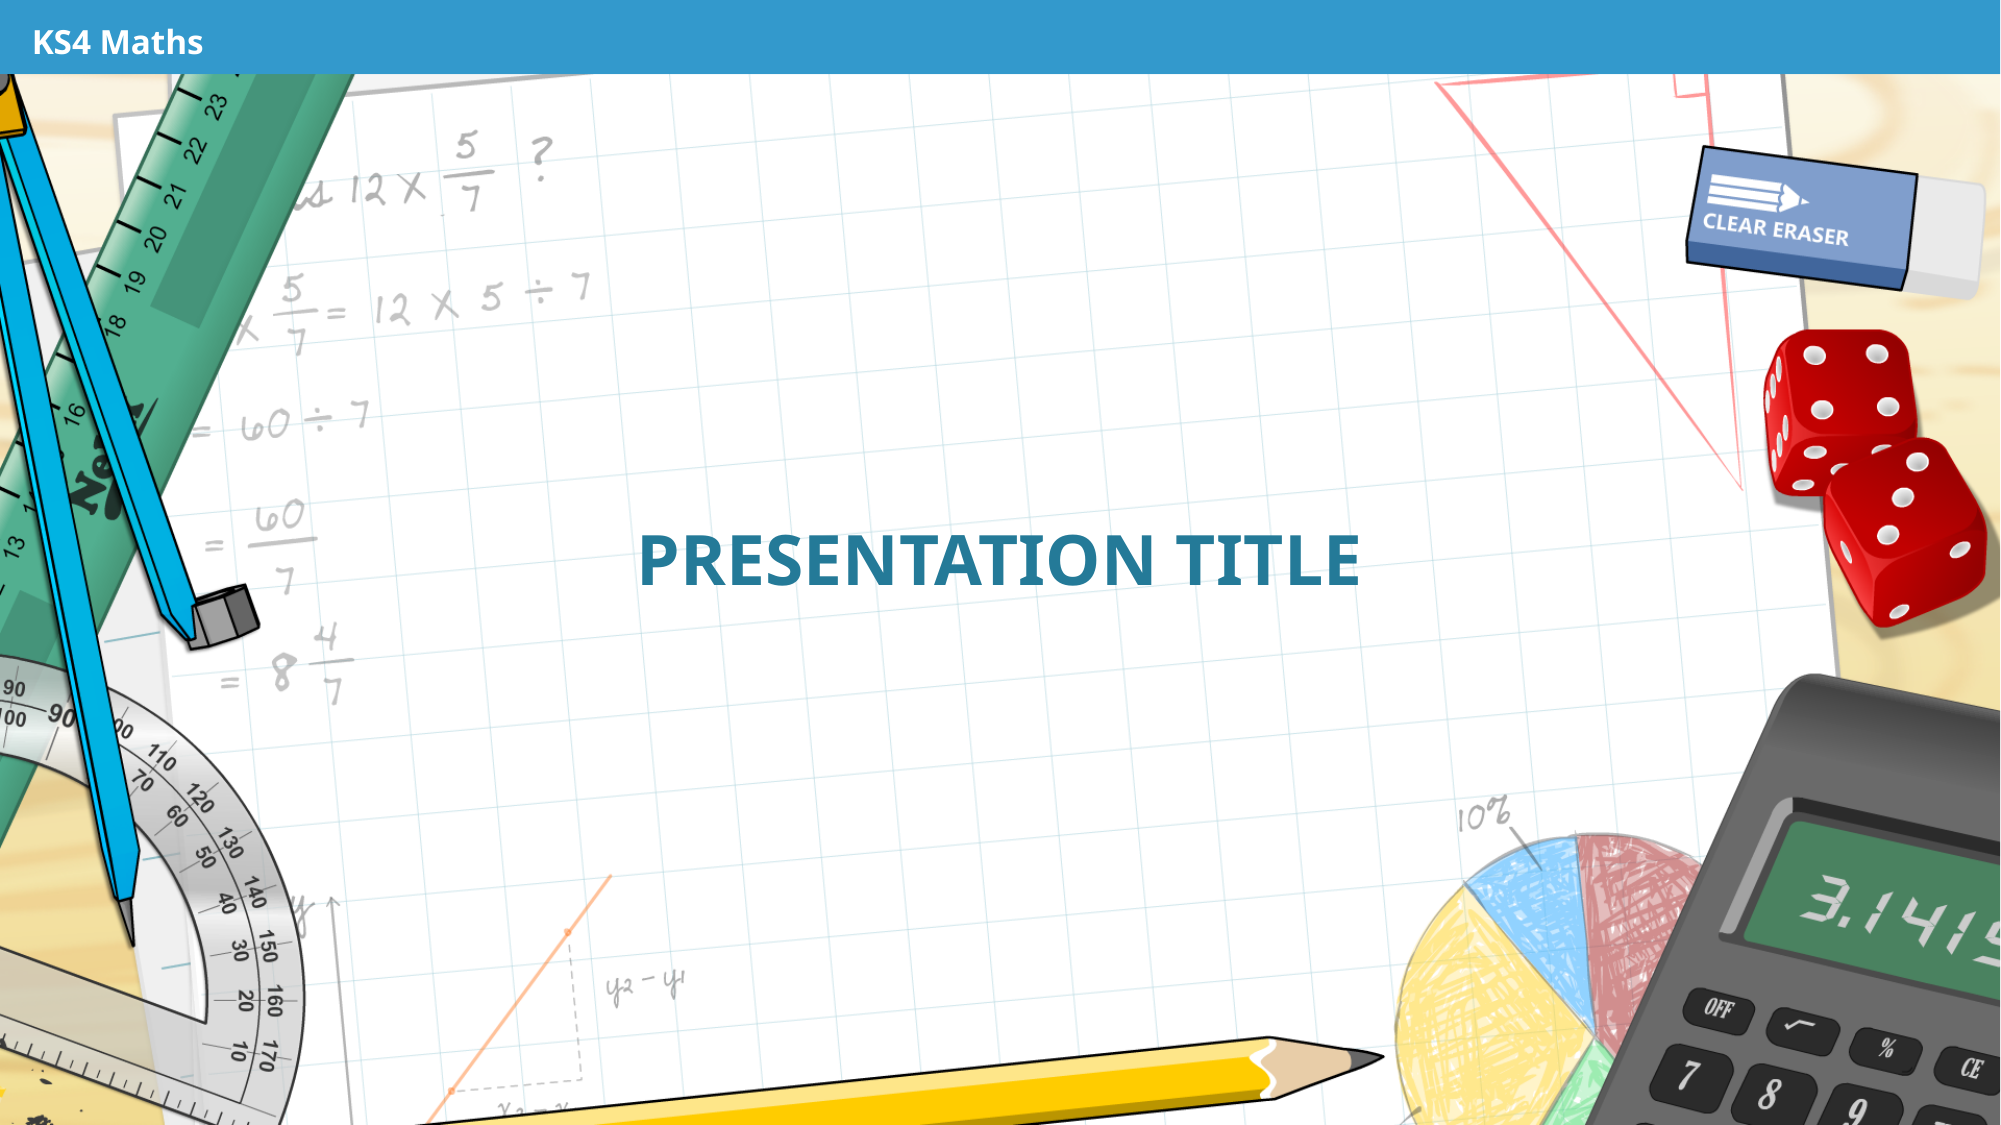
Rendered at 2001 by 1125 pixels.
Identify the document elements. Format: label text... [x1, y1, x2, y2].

title PRESENTATION TITLE [552, 496, 1448, 629]
picture [0, 0, 2001, 1125]
